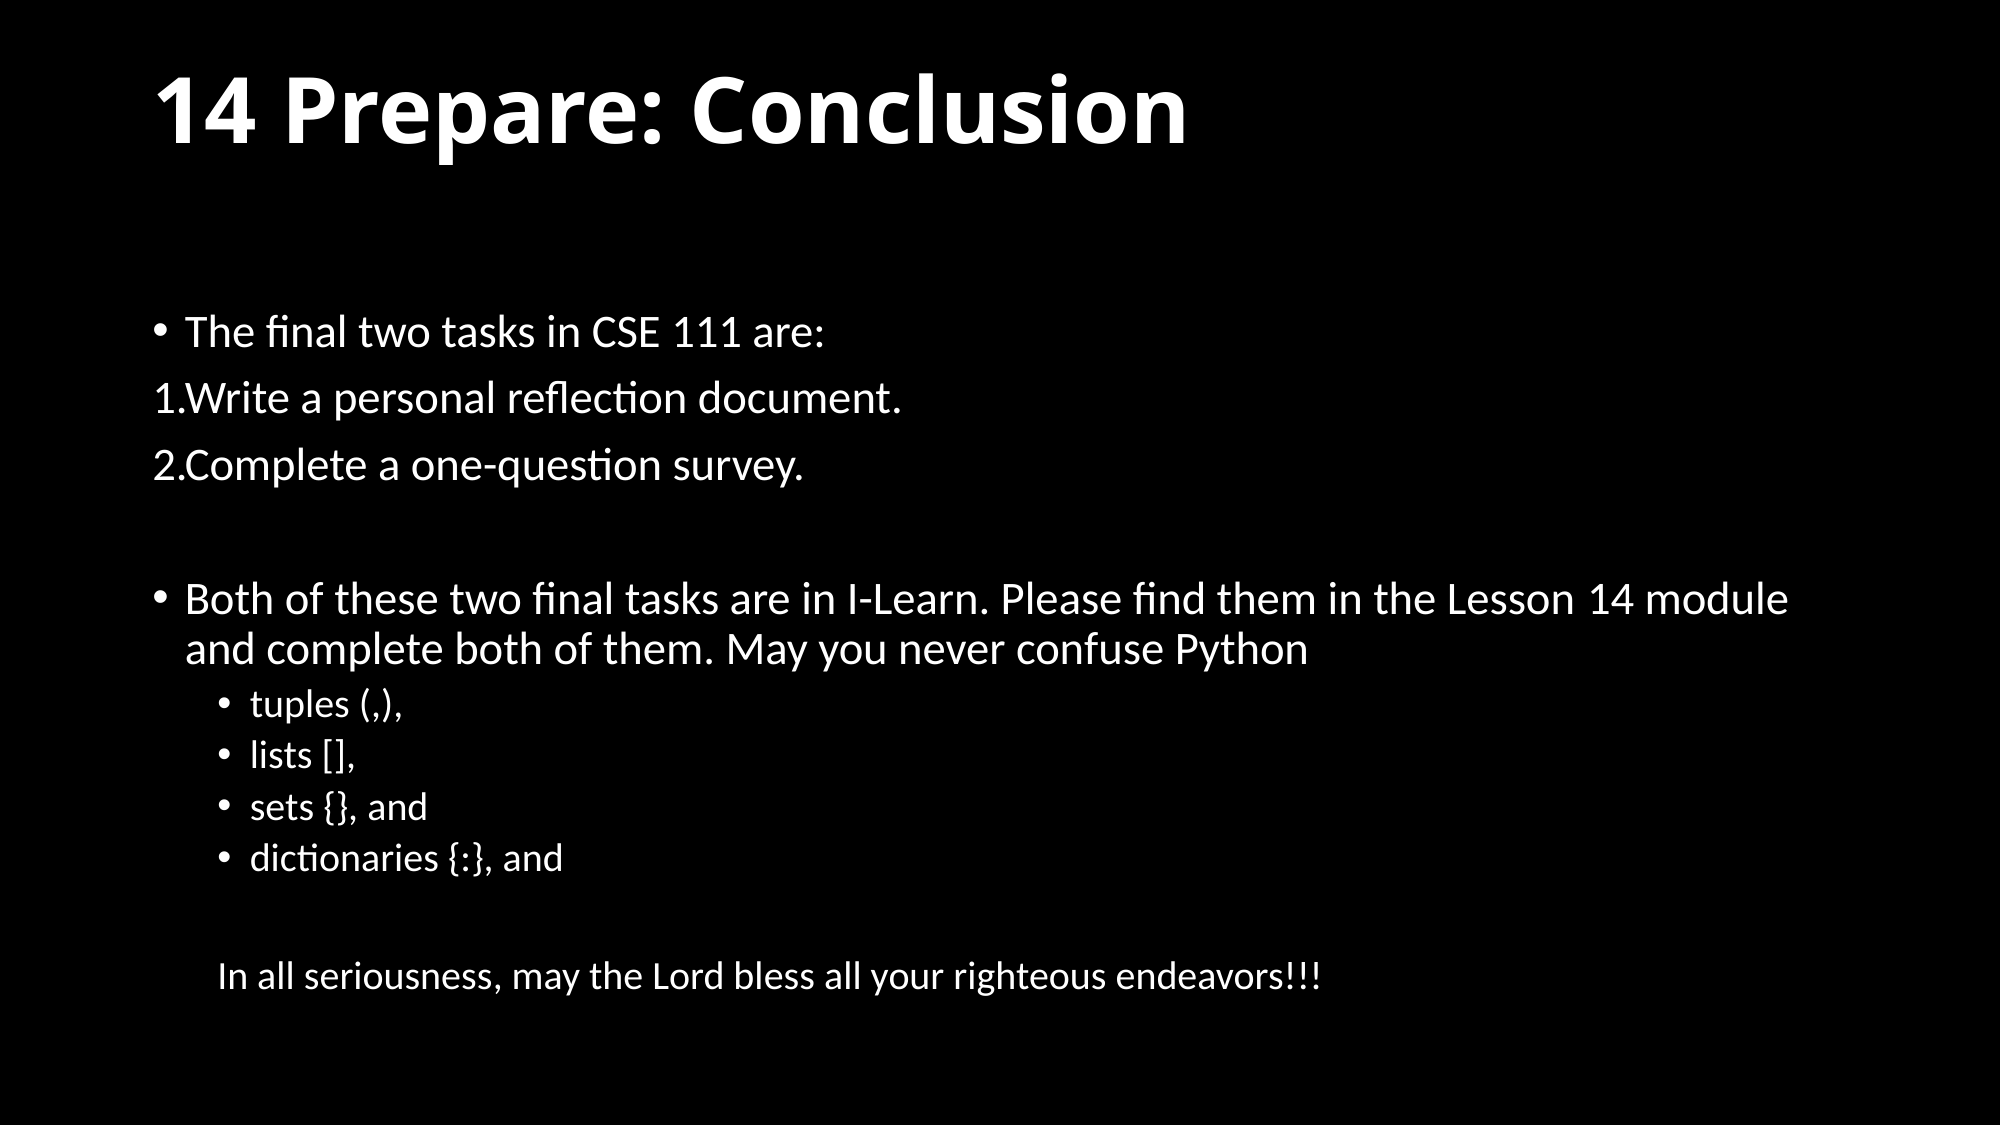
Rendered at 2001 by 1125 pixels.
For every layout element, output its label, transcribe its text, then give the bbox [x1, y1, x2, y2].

title 14 Prepare: Conclusion [137, 59, 1863, 278]
list The final two tasks in CSE 111 are: Write a personal reflection document. Complete a one-question survey. Both of these two final tasks are in I-Learn. Please find them in the Lesson 14 module and complete both of them. May you never confuse Python tuples (,), lists [], sets {}, and dictionaries {:}, and In all seriousness, may the Lord bless all your righteous endeavors!!! [137, 299, 1863, 1014]
